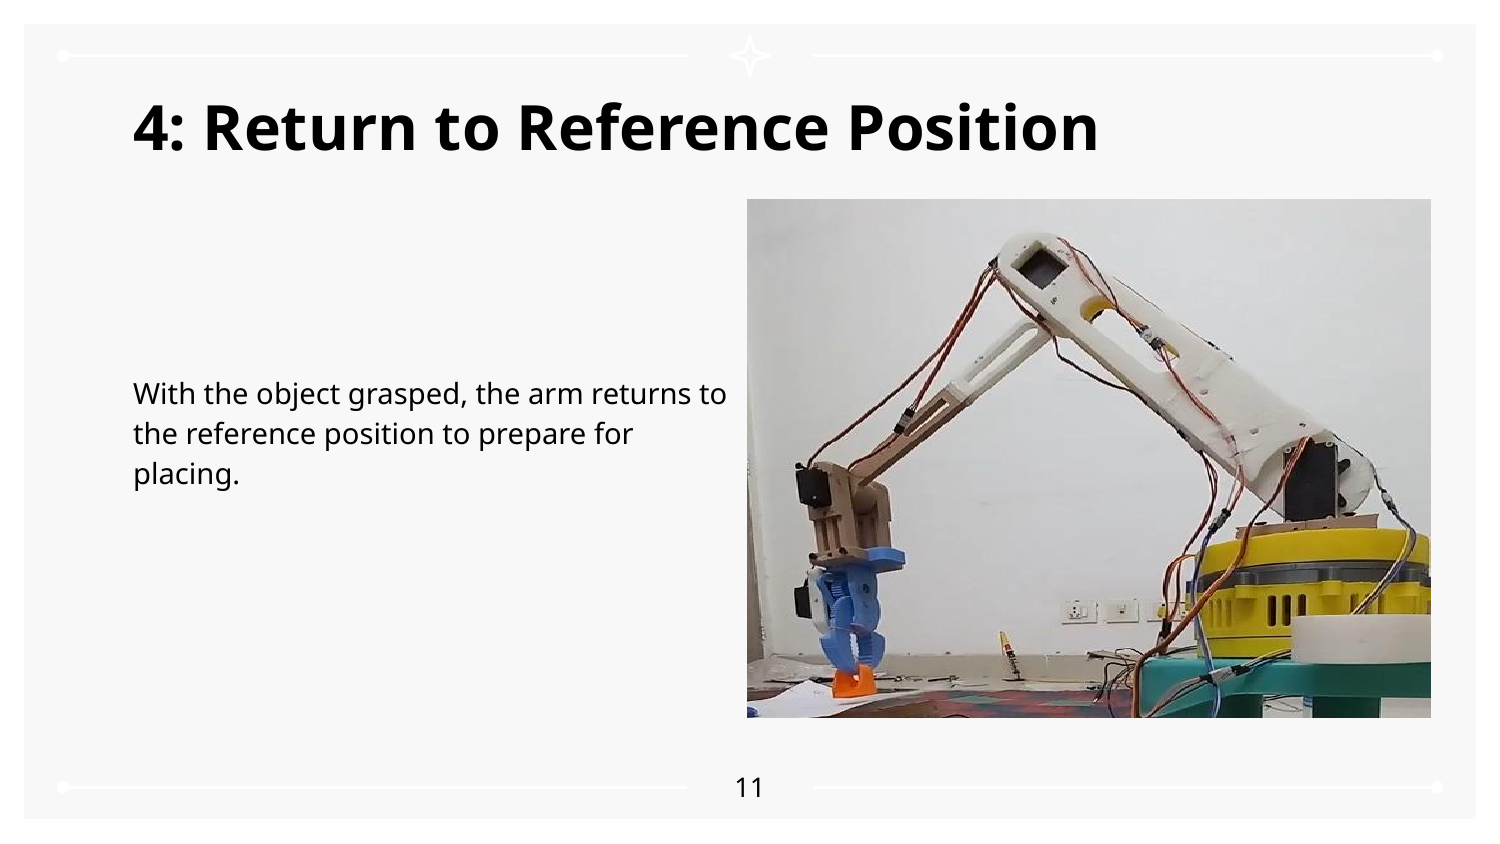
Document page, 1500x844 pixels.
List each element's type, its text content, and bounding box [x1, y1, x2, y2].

slide_number 11 [705, 755, 795, 810]
list With the object grasped, the arm returns to the reference position to prepare for placing. [118, 199, 748, 730]
picture [747, 199, 1431, 719]
title 4: Return to Reference Position [118, 72, 1382, 167]
